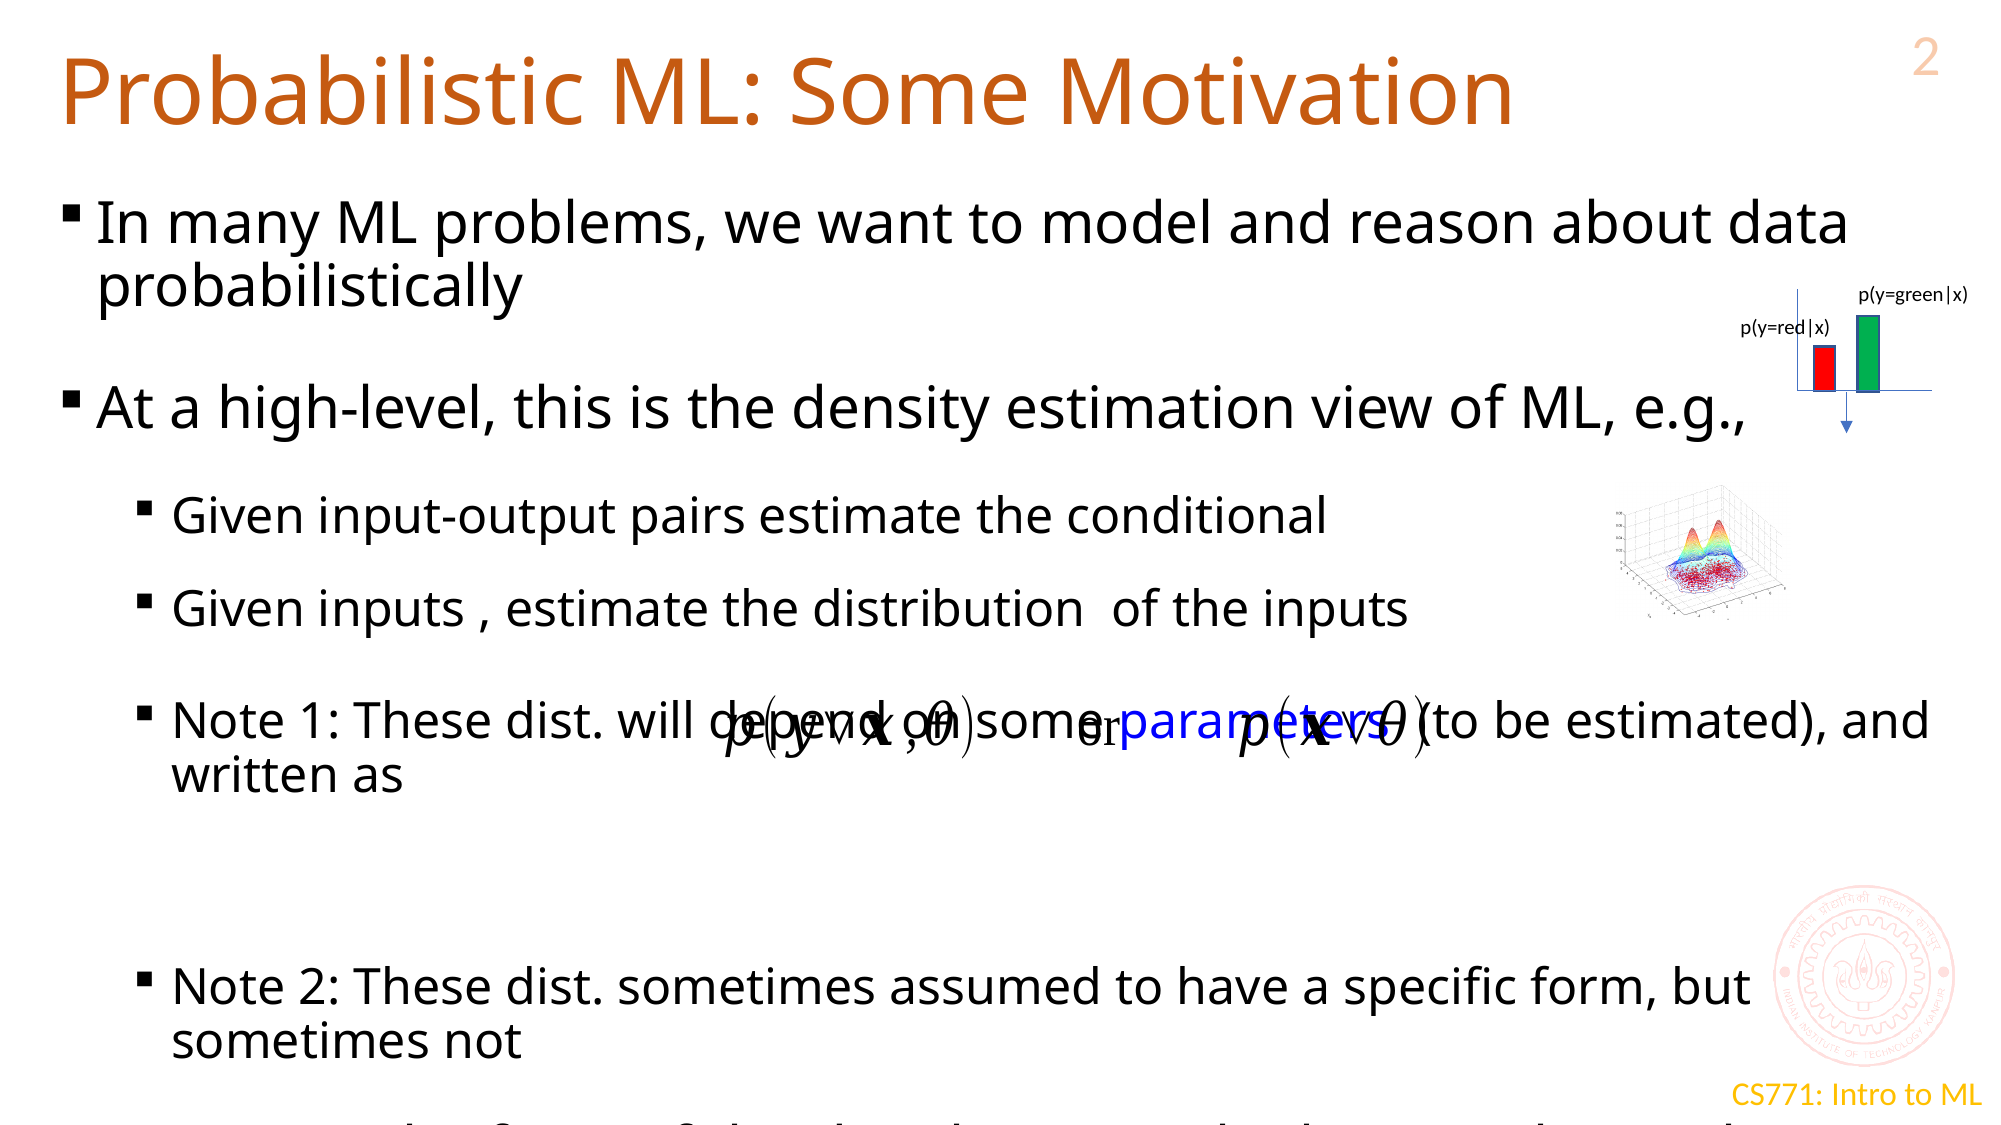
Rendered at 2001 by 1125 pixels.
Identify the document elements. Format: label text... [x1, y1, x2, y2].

text_box p(y=red|x) [1725, 306, 1797, 346]
text_box [1856, 315, 1880, 390]
picture [1615, 482, 1791, 620]
text_box p(y=green|x) [1843, 273, 1984, 314]
text_box [1813, 346, 1836, 390]
text_box p(y=red|x) [1798, 306, 1846, 346]
title Probabilistic ML: Some Motivation [43, 27, 1970, 163]
slide_number 2 [1857, 22, 1957, 83]
